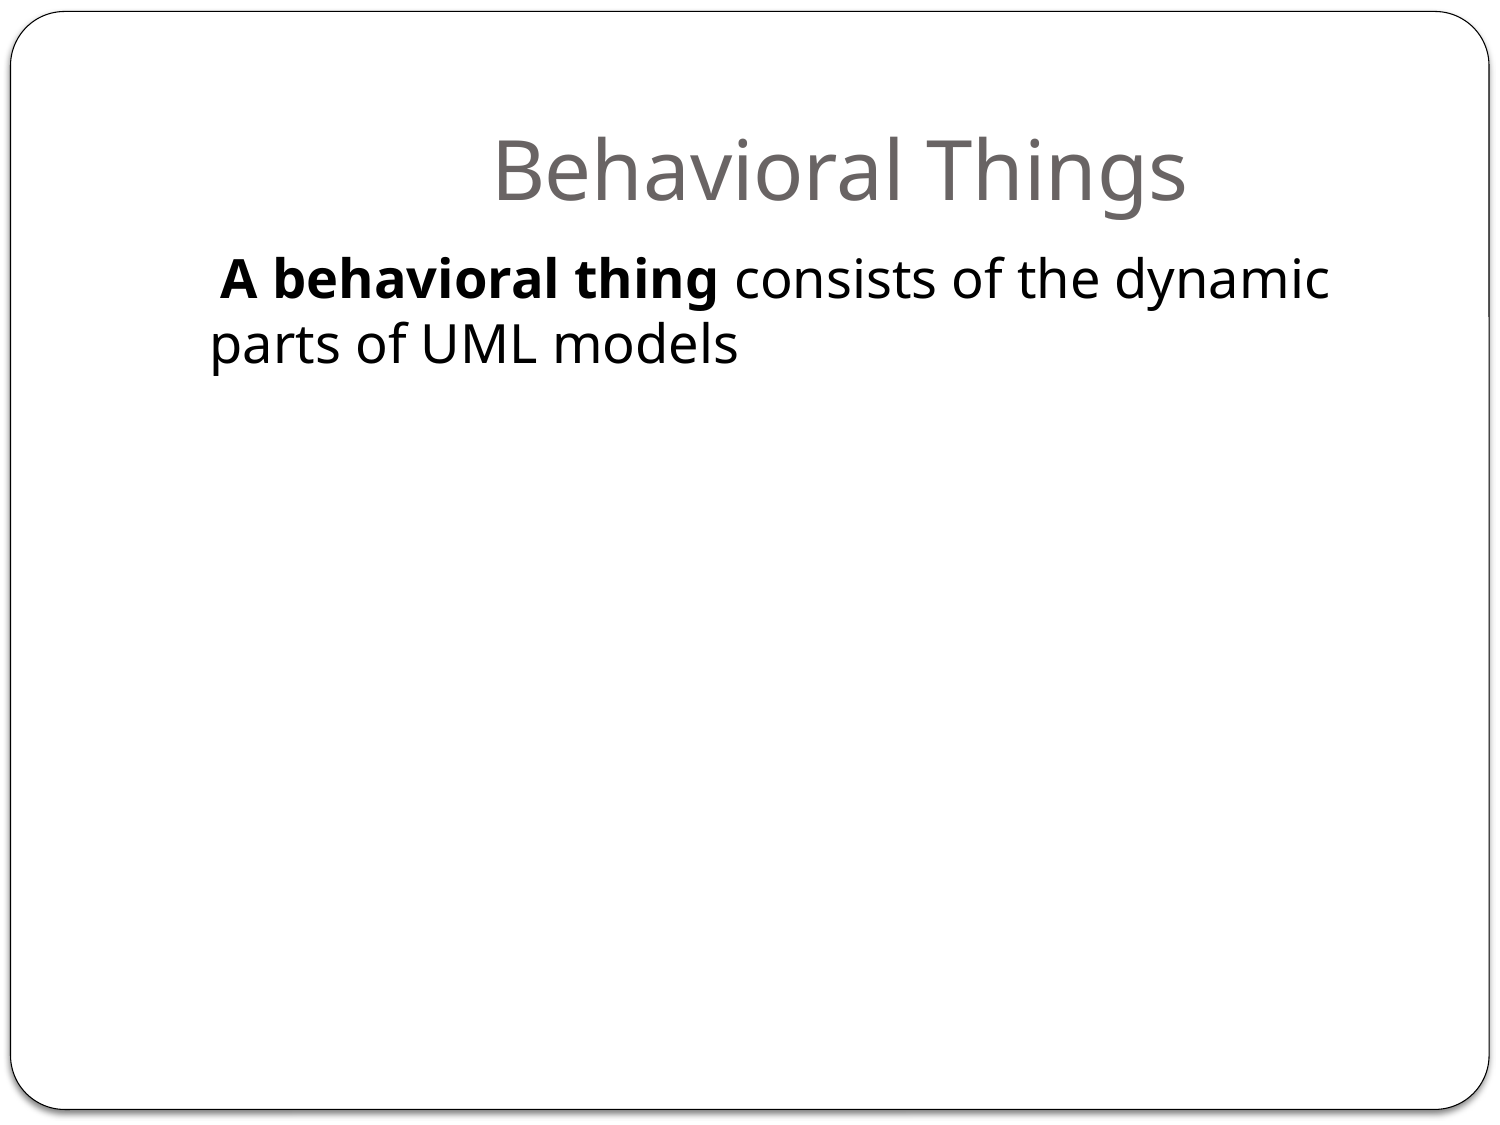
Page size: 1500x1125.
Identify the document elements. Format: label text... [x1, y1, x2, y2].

title Behavioral Things [150, 45, 1425, 233]
list A behavioral thing consists of the dynamic parts of UML models [150, 237, 1425, 988]
